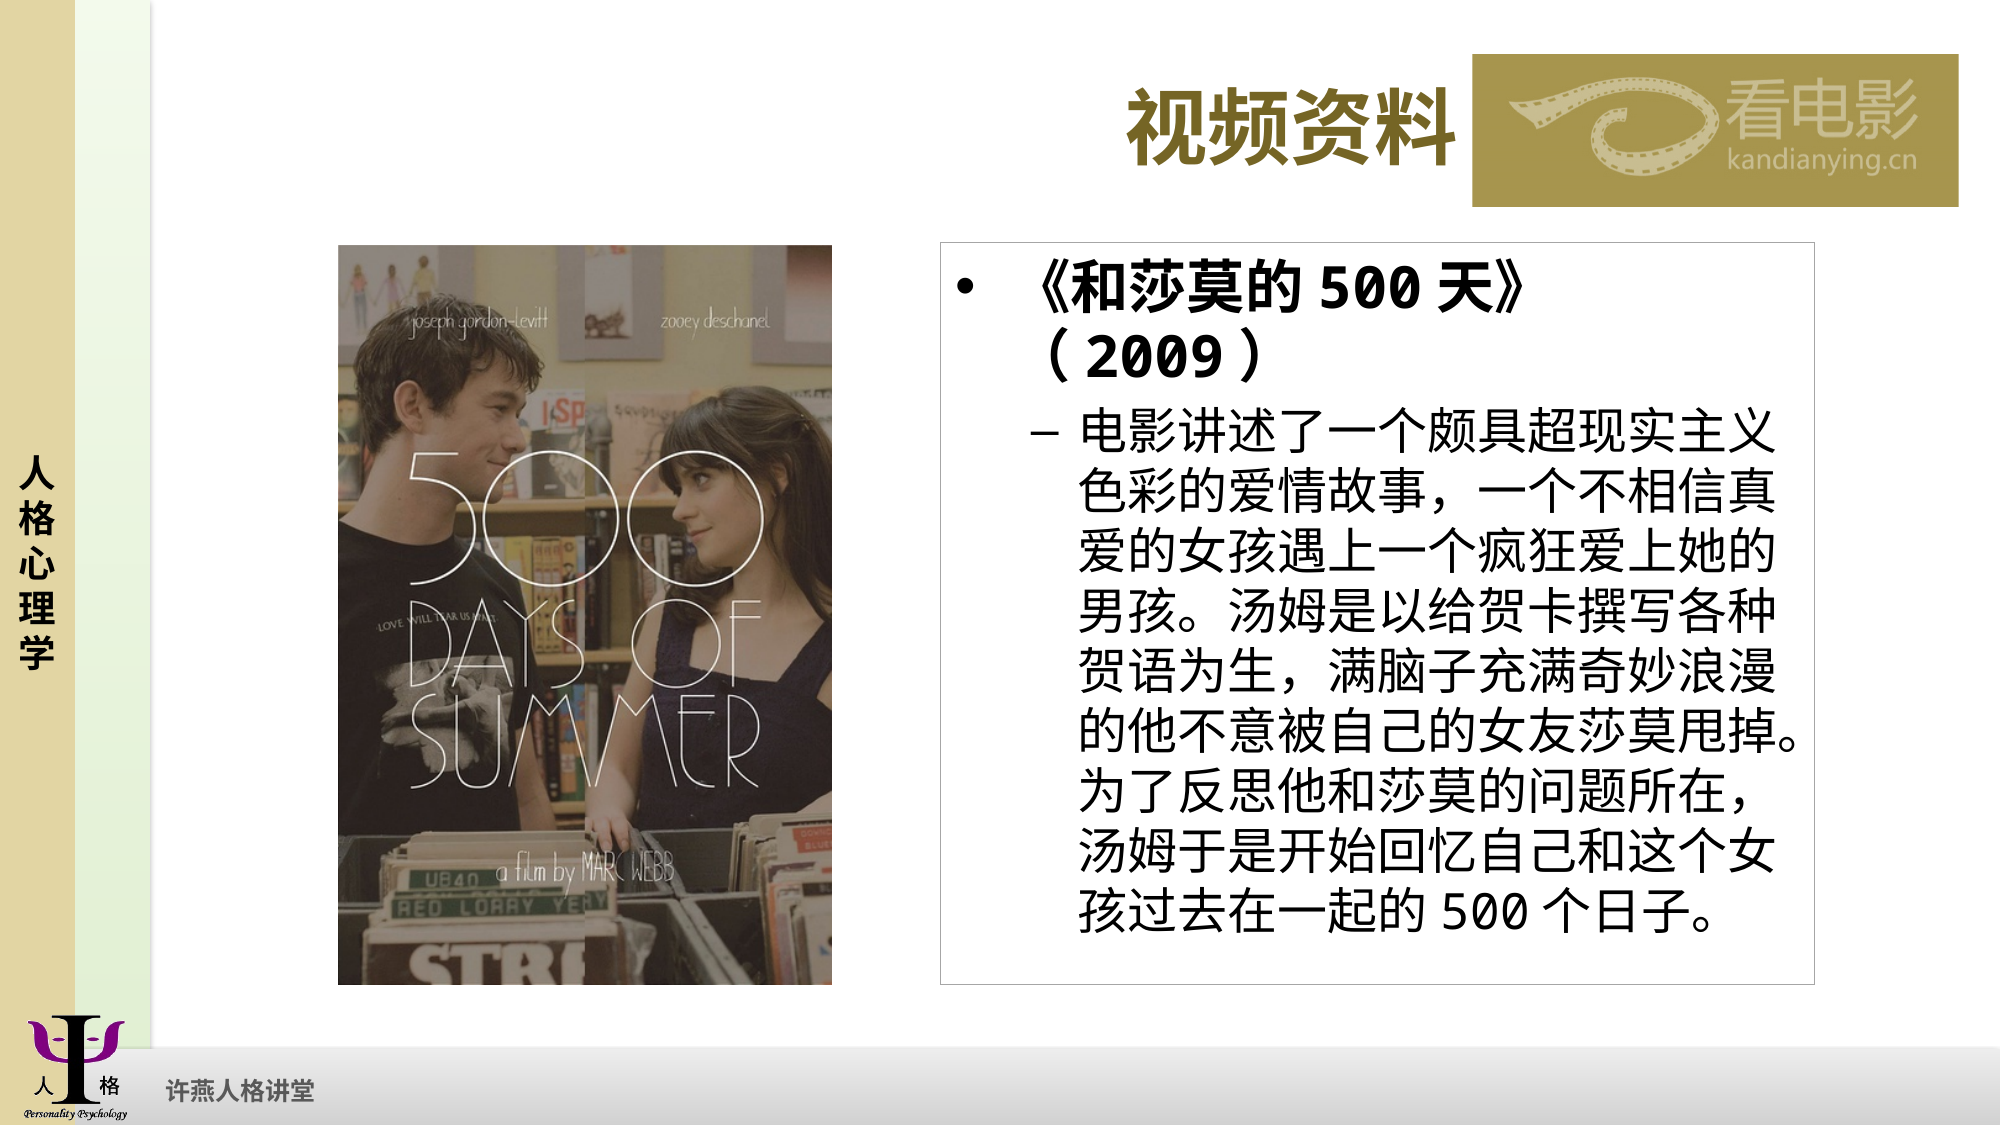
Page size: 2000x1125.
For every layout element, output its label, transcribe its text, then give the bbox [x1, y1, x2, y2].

picture [1472, 54, 1959, 207]
picture [22, 1013, 128, 1121]
picture [337, 244, 832, 986]
list 《和莎莫的500天》（2009） 电影讲述了一个颇具超现实主义色彩的爱情故事，一个不相信真爱的女孩遇上一个疯狂爱上她的男孩。汤姆是以给贺卡撰写各种贺语为生，满脑子充满奇妙浪漫的他不意被自己的女友莎莫甩掉。为了反思他和莎莫的问题所在，汤姆于是开始回忆自己和这个女孩过去在一起的500个日子。 [940, 242, 1815, 985]
title 视频资料 [240, 31, 1473, 219]
